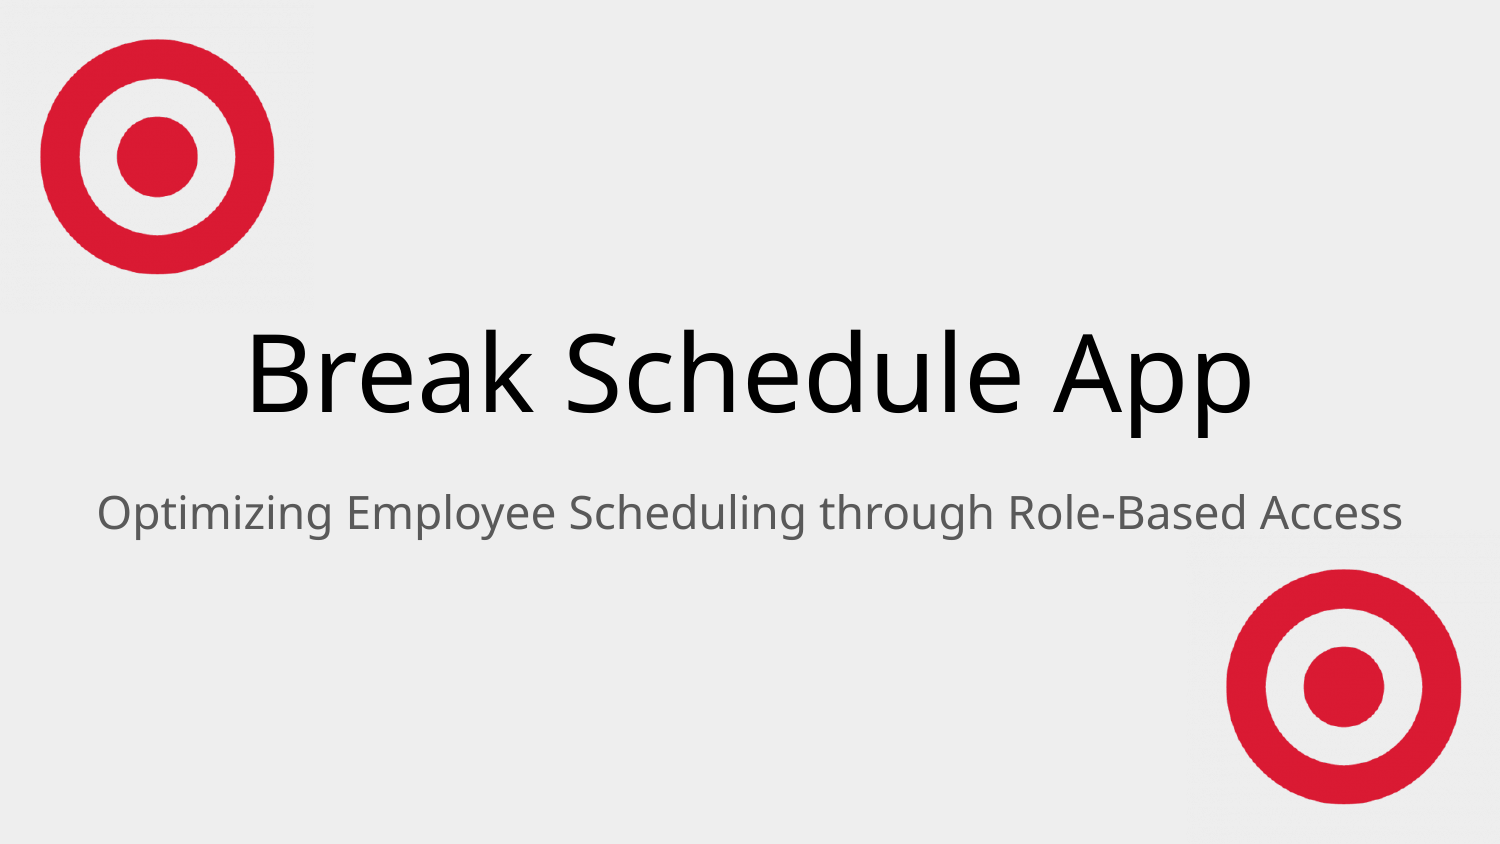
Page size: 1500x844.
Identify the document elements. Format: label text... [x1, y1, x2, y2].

subtitle Optimizing Employee Scheduling through Role-Based Access [51, 464, 1449, 595]
title Break Schedule App [51, 122, 1449, 459]
picture [0, 0, 315, 315]
picture [1185, 529, 1500, 844]
